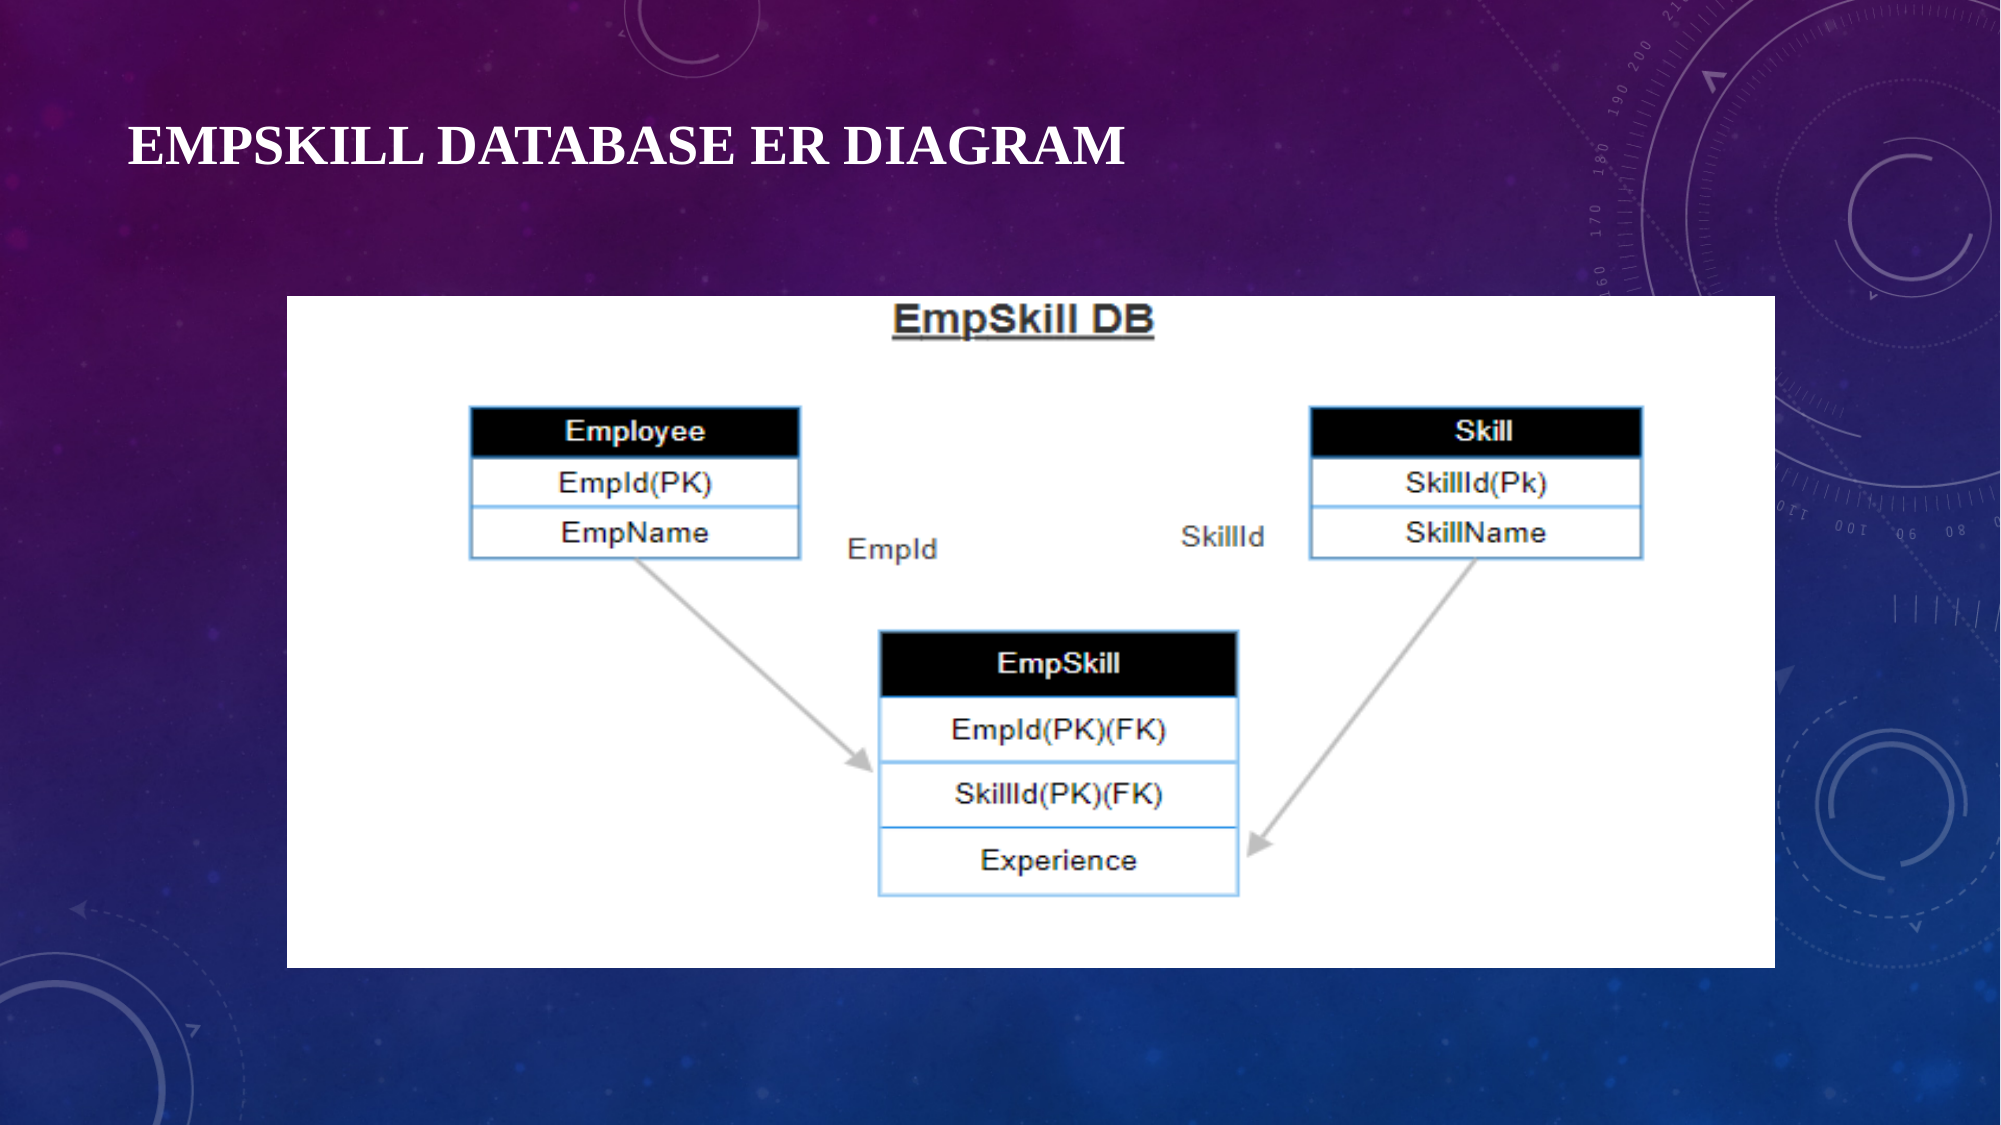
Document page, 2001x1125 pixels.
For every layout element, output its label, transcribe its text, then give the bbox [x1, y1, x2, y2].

picture [0, 0, 2001, 1125]
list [286, 295, 1775, 968]
title EMPSKILL DATABASE ER DIAGRAM [112, 99, 1775, 184]
